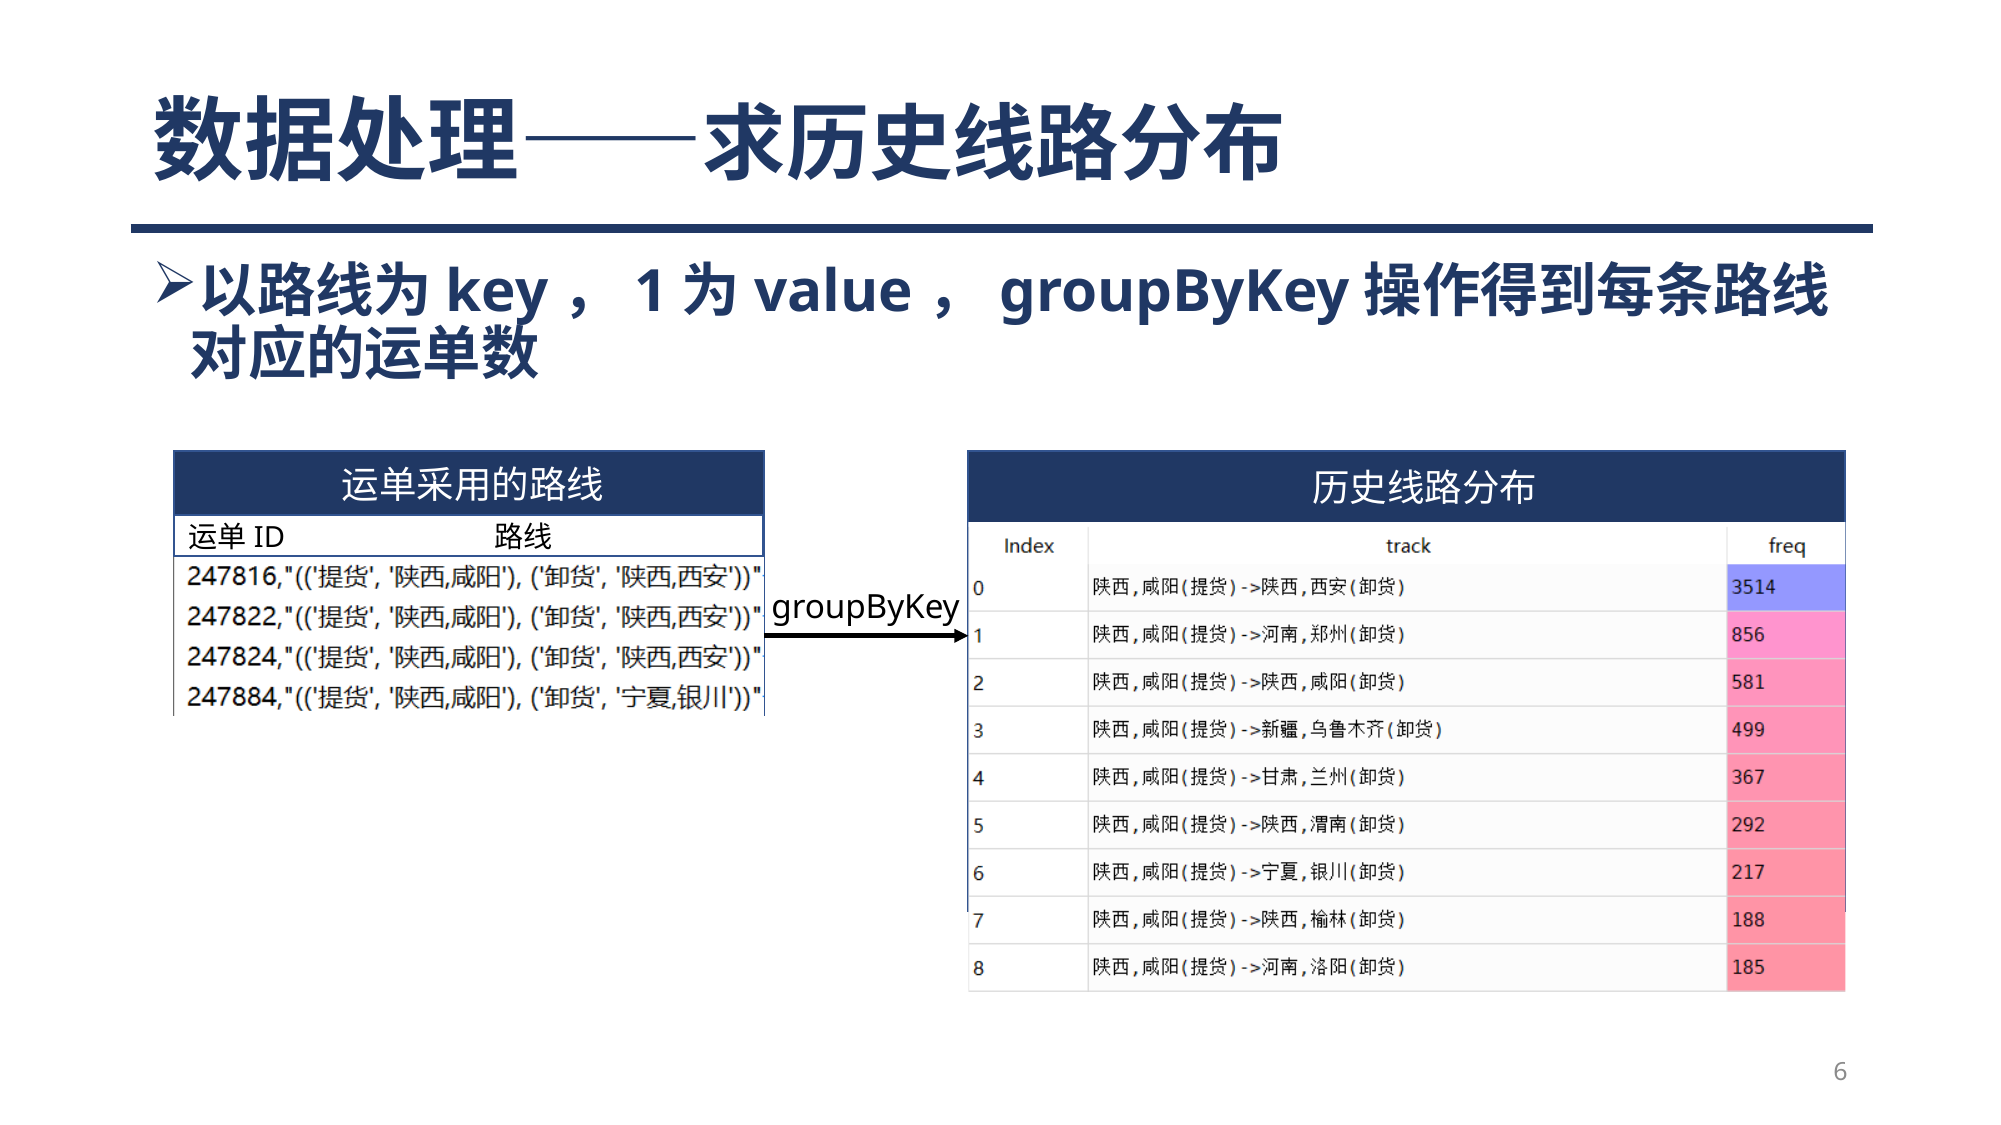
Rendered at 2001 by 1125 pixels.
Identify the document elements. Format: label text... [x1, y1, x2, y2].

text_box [173, 450, 764, 716]
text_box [968, 450, 1846, 992]
title 数据处理——求历史线路分布 [137, 59, 1863, 229]
text_box groupByKey [764, 577, 968, 633]
slide_number 6 [1412, 1042, 1863, 1103]
list 以路线为key，1为value，groupByKey操作得到每条路线对应的运单数 [137, 253, 1863, 1014]
